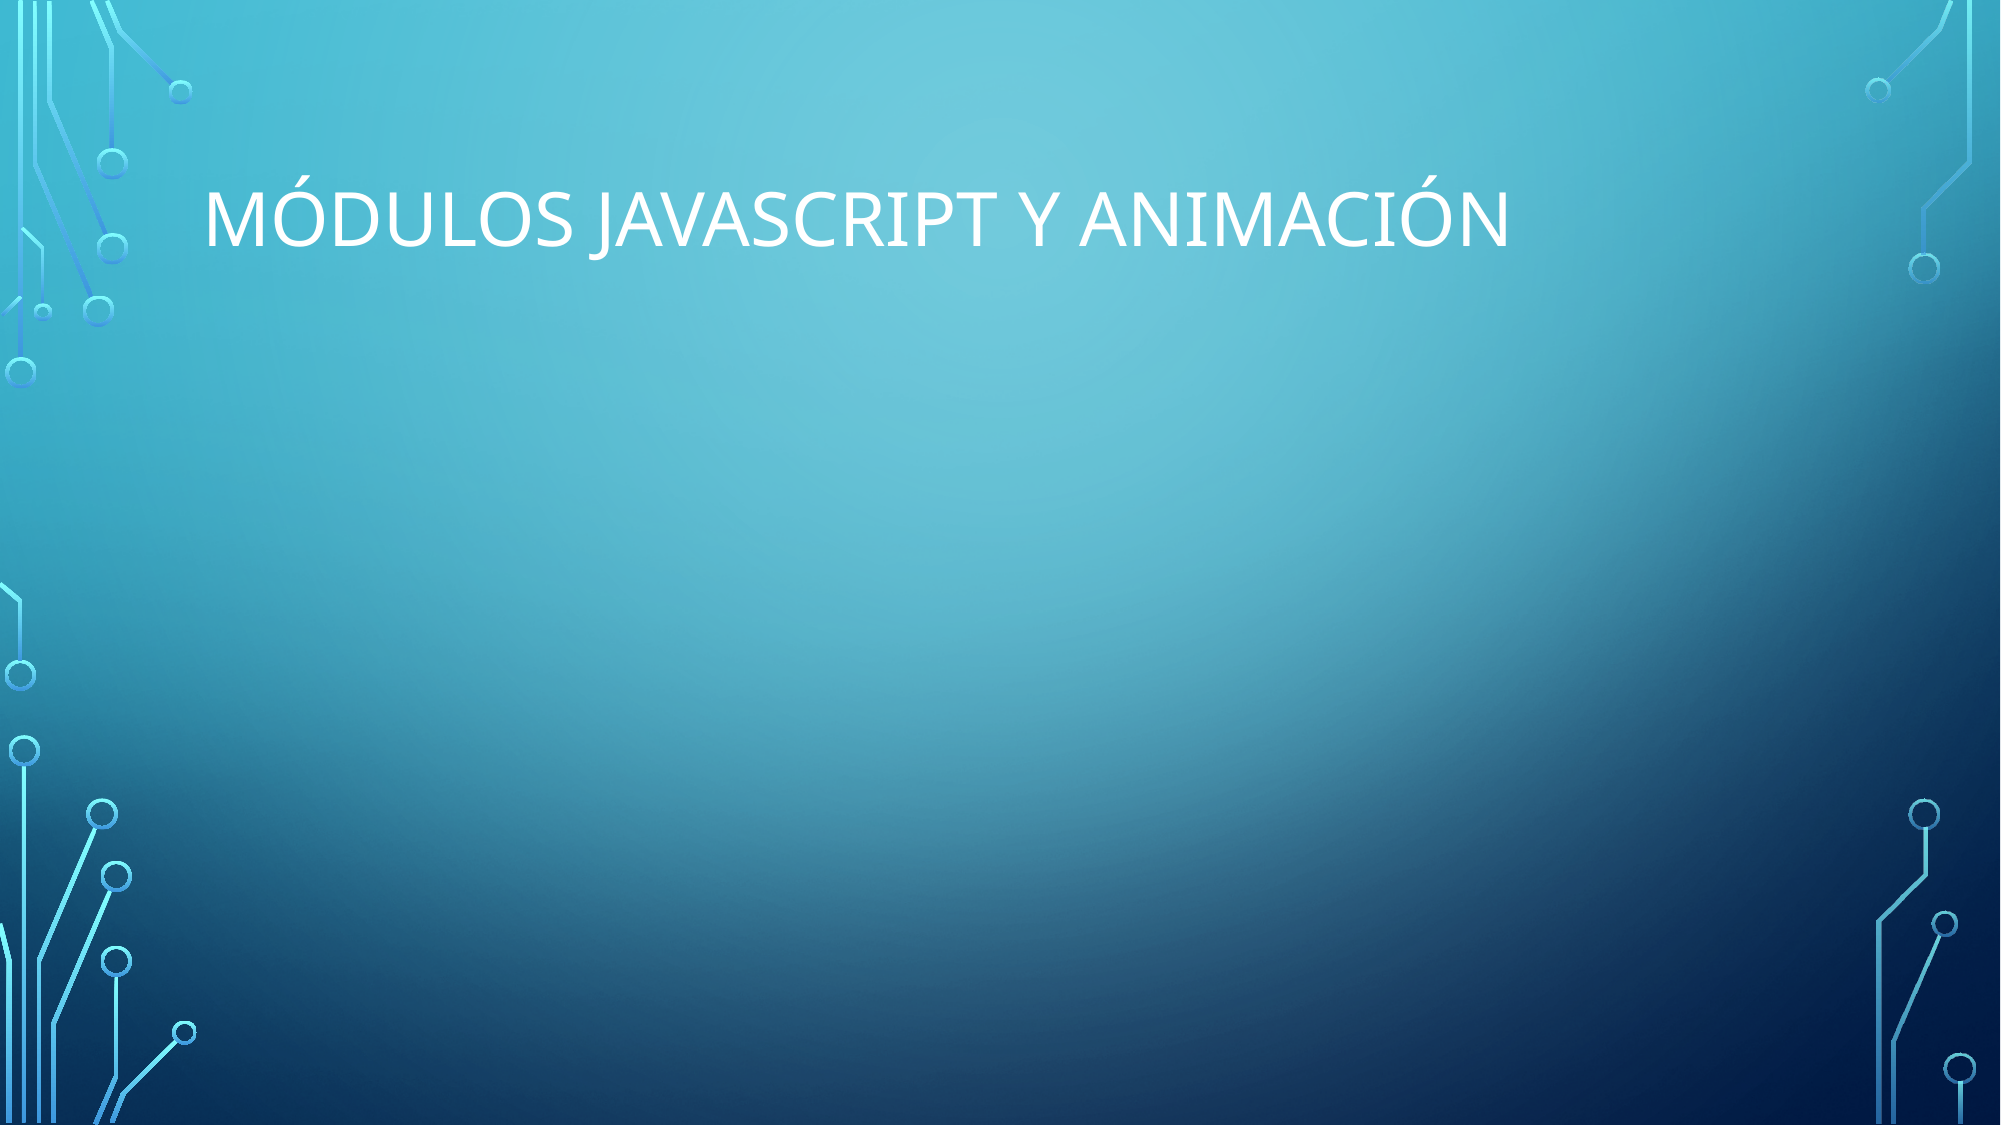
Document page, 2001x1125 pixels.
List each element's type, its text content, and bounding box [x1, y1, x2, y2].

title Módulos Javascript y animación [187, 101, 1813, 344]
